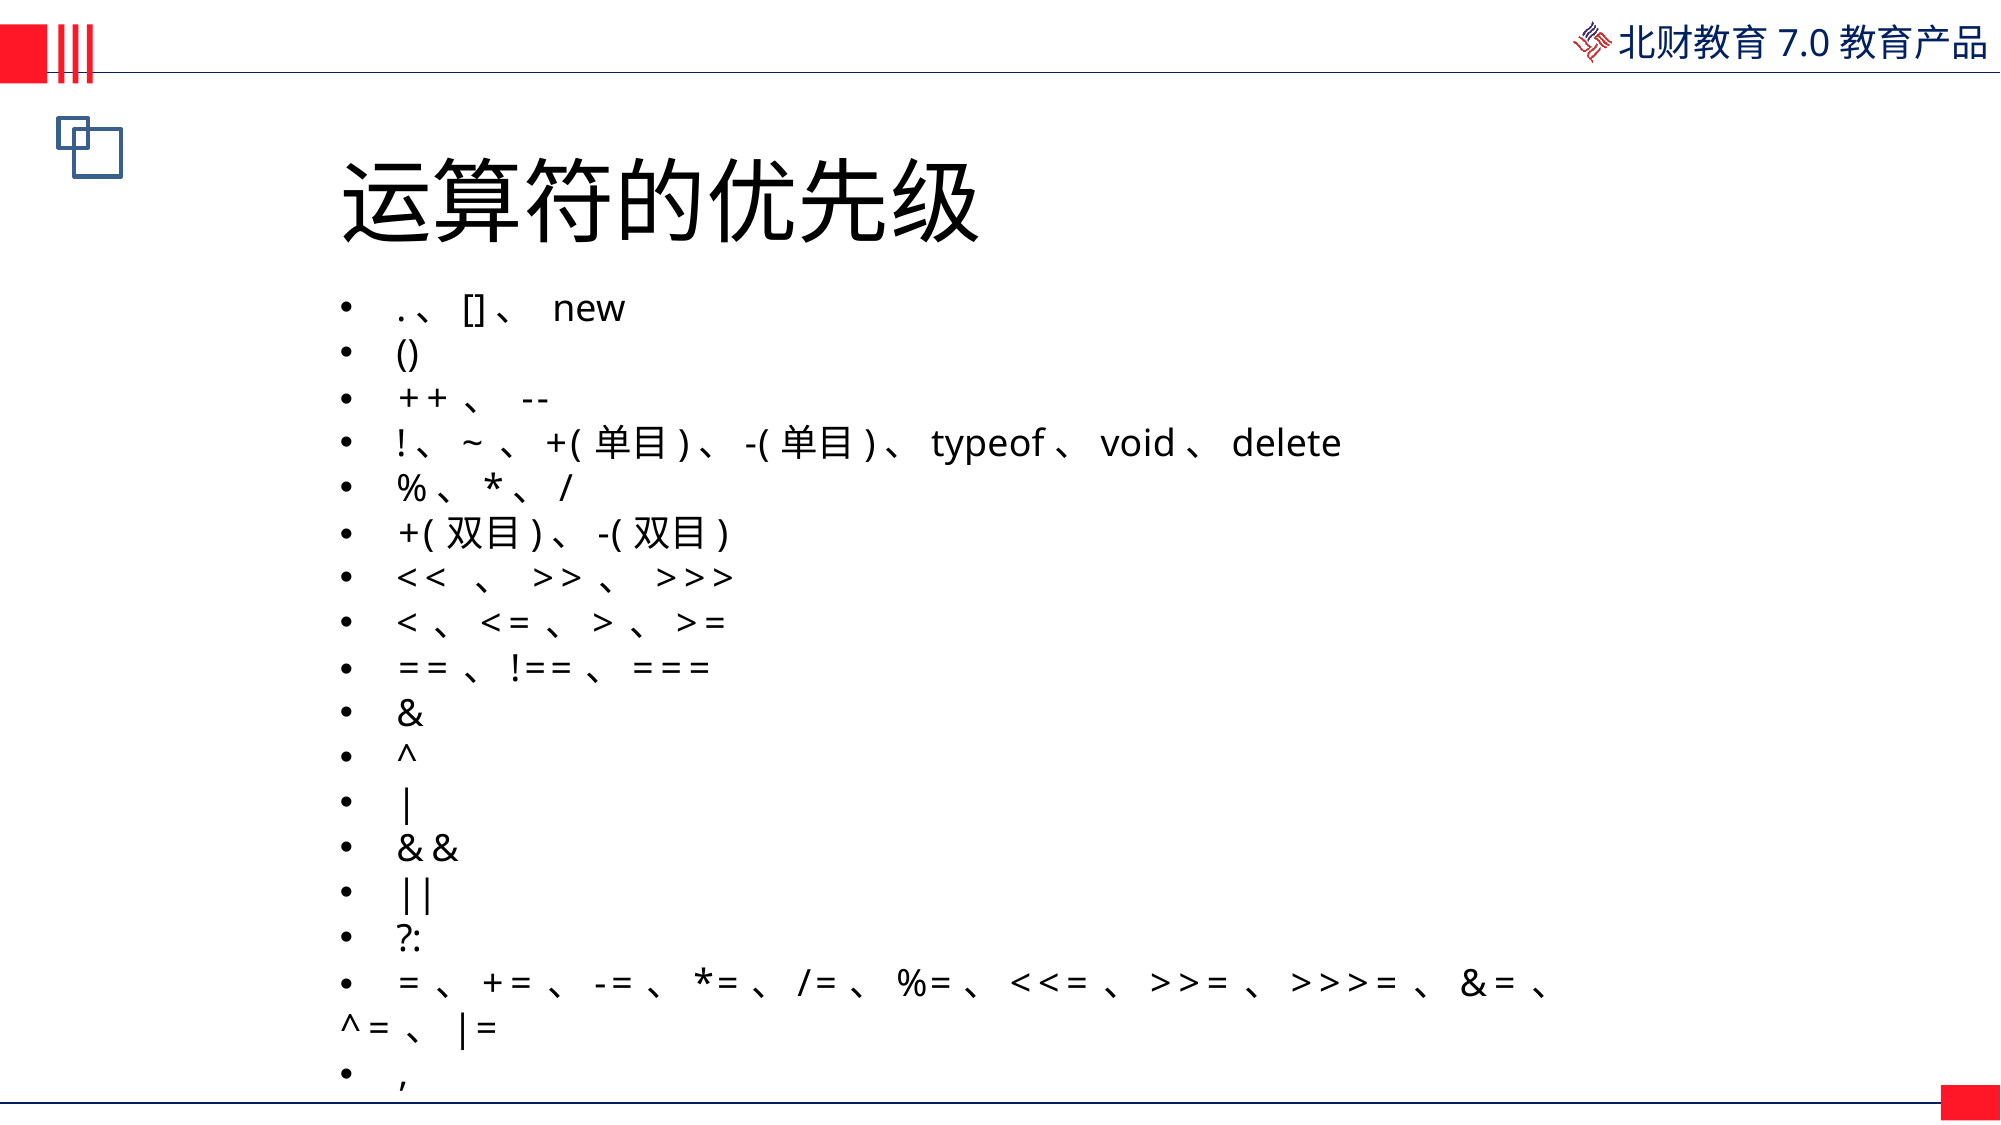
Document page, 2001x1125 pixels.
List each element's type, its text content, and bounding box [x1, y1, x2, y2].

title 运算符的优先级 [338, 141, 984, 281]
text_box .、[]、 new () • ++、 -- !、~、+(单目)、-(单目)、typeof、void、delete %、*、/ • +(双目)、-(双目) << 、 >>、 >>> <、<=、>、>= • ==、!==、=== & ^ | && || ?: • =、+=、-=、*=、/=、%=、<<=、>>=、>>>=、&=、^=、|= • , [338, 281, 1593, 1095]
picture [1554, 13, 1623, 73]
